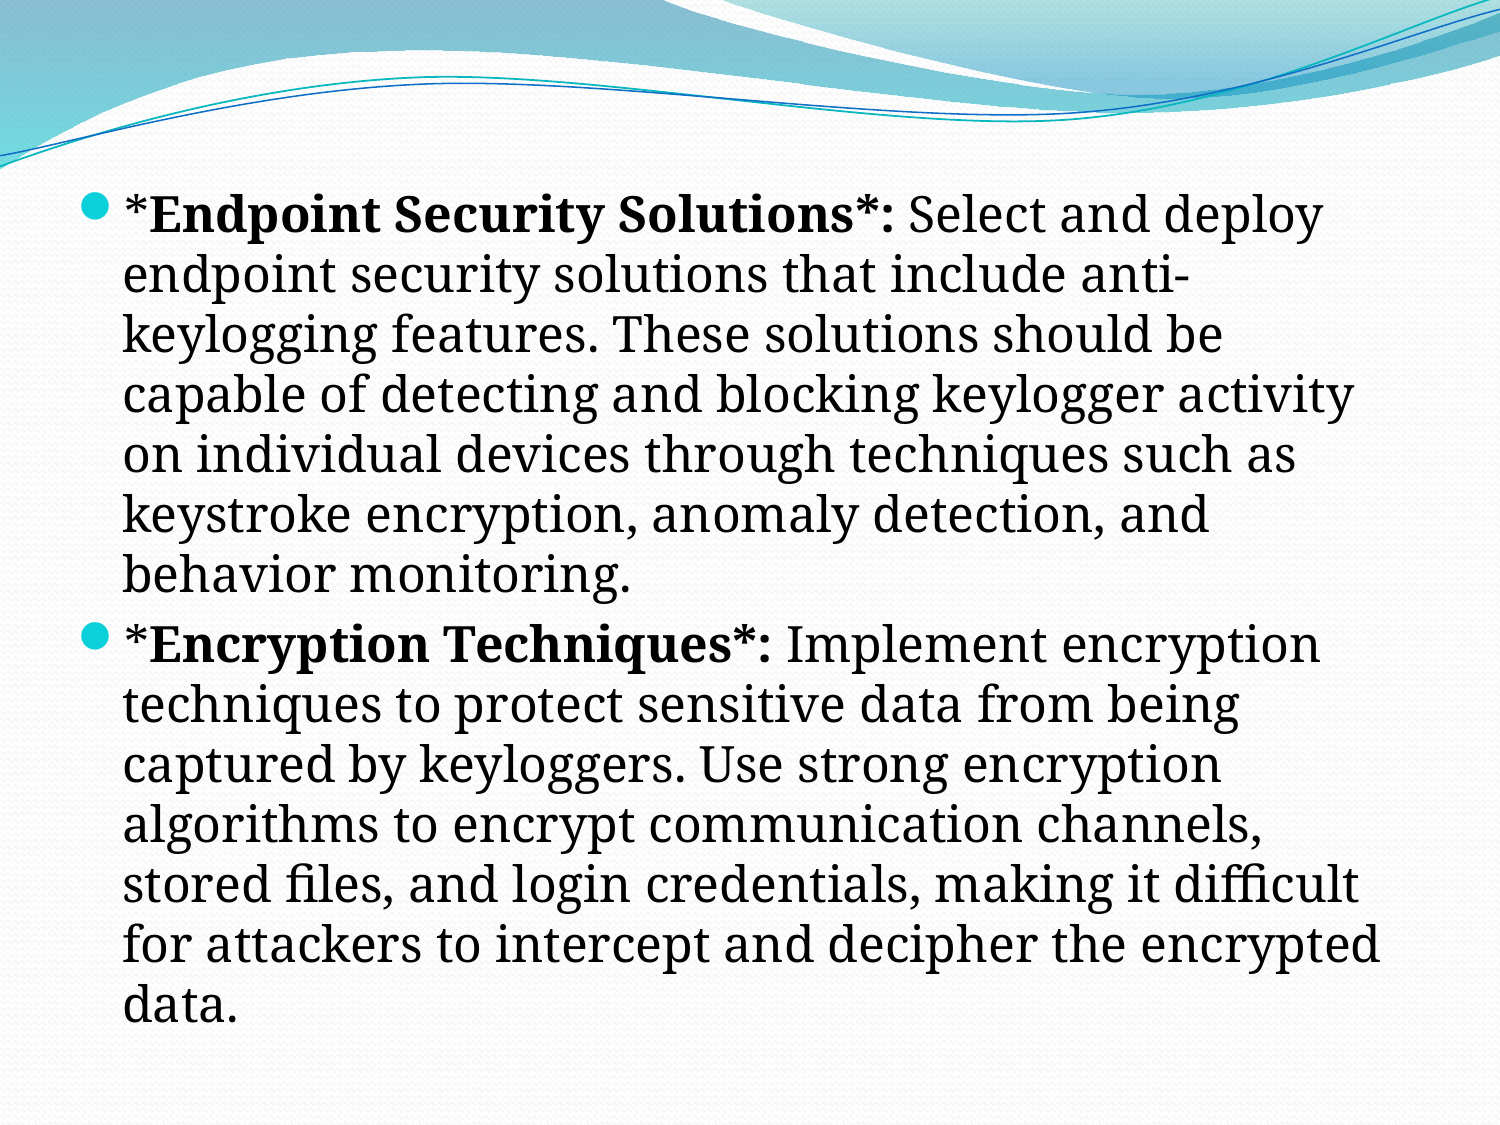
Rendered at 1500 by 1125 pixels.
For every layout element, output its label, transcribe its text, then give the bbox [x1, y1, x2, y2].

list *Endpoint Security Solutions*: Select and deploy endpoint security solutions that include anti-keylogging features. These solutions should be capable of detecting and blocking keylogger activity on individual devices through techniques such as keystroke encryption, anomaly detection, and behavior monitoring. *Encryption Techniques*: Implement encryption techniques to protect sensitive data from being captured by keyloggers. Use strong encryption algorithms to encrypt communication channels, stored files, and login credentials, making it difficult for attackers to intercept and decipher the encrypted data. [62, 174, 1413, 1080]
